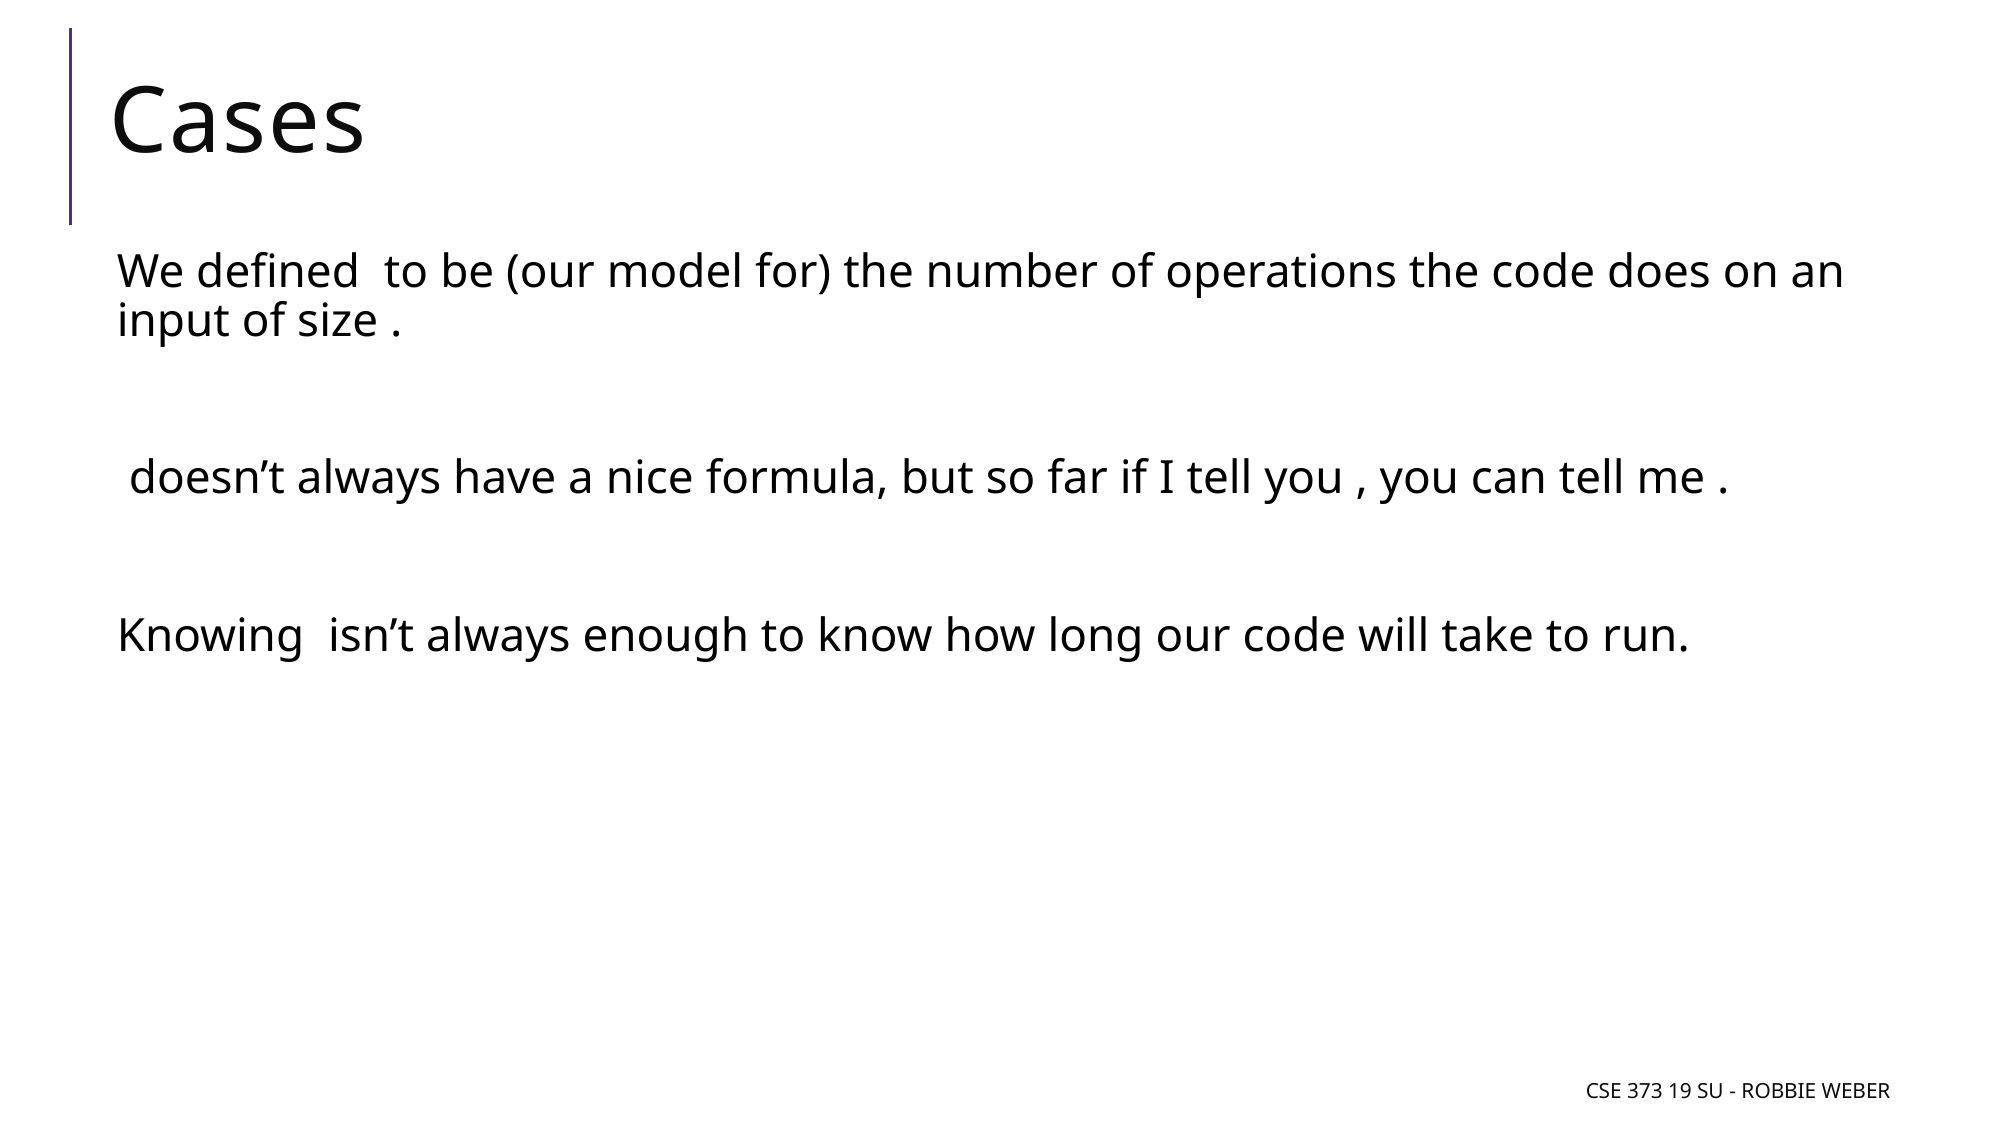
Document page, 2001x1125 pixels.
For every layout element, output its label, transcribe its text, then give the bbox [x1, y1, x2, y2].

title Cases [94, 43, 1930, 210]
footer CSE 373 19 Su - Robbie Weber [937, 1069, 1906, 1115]
